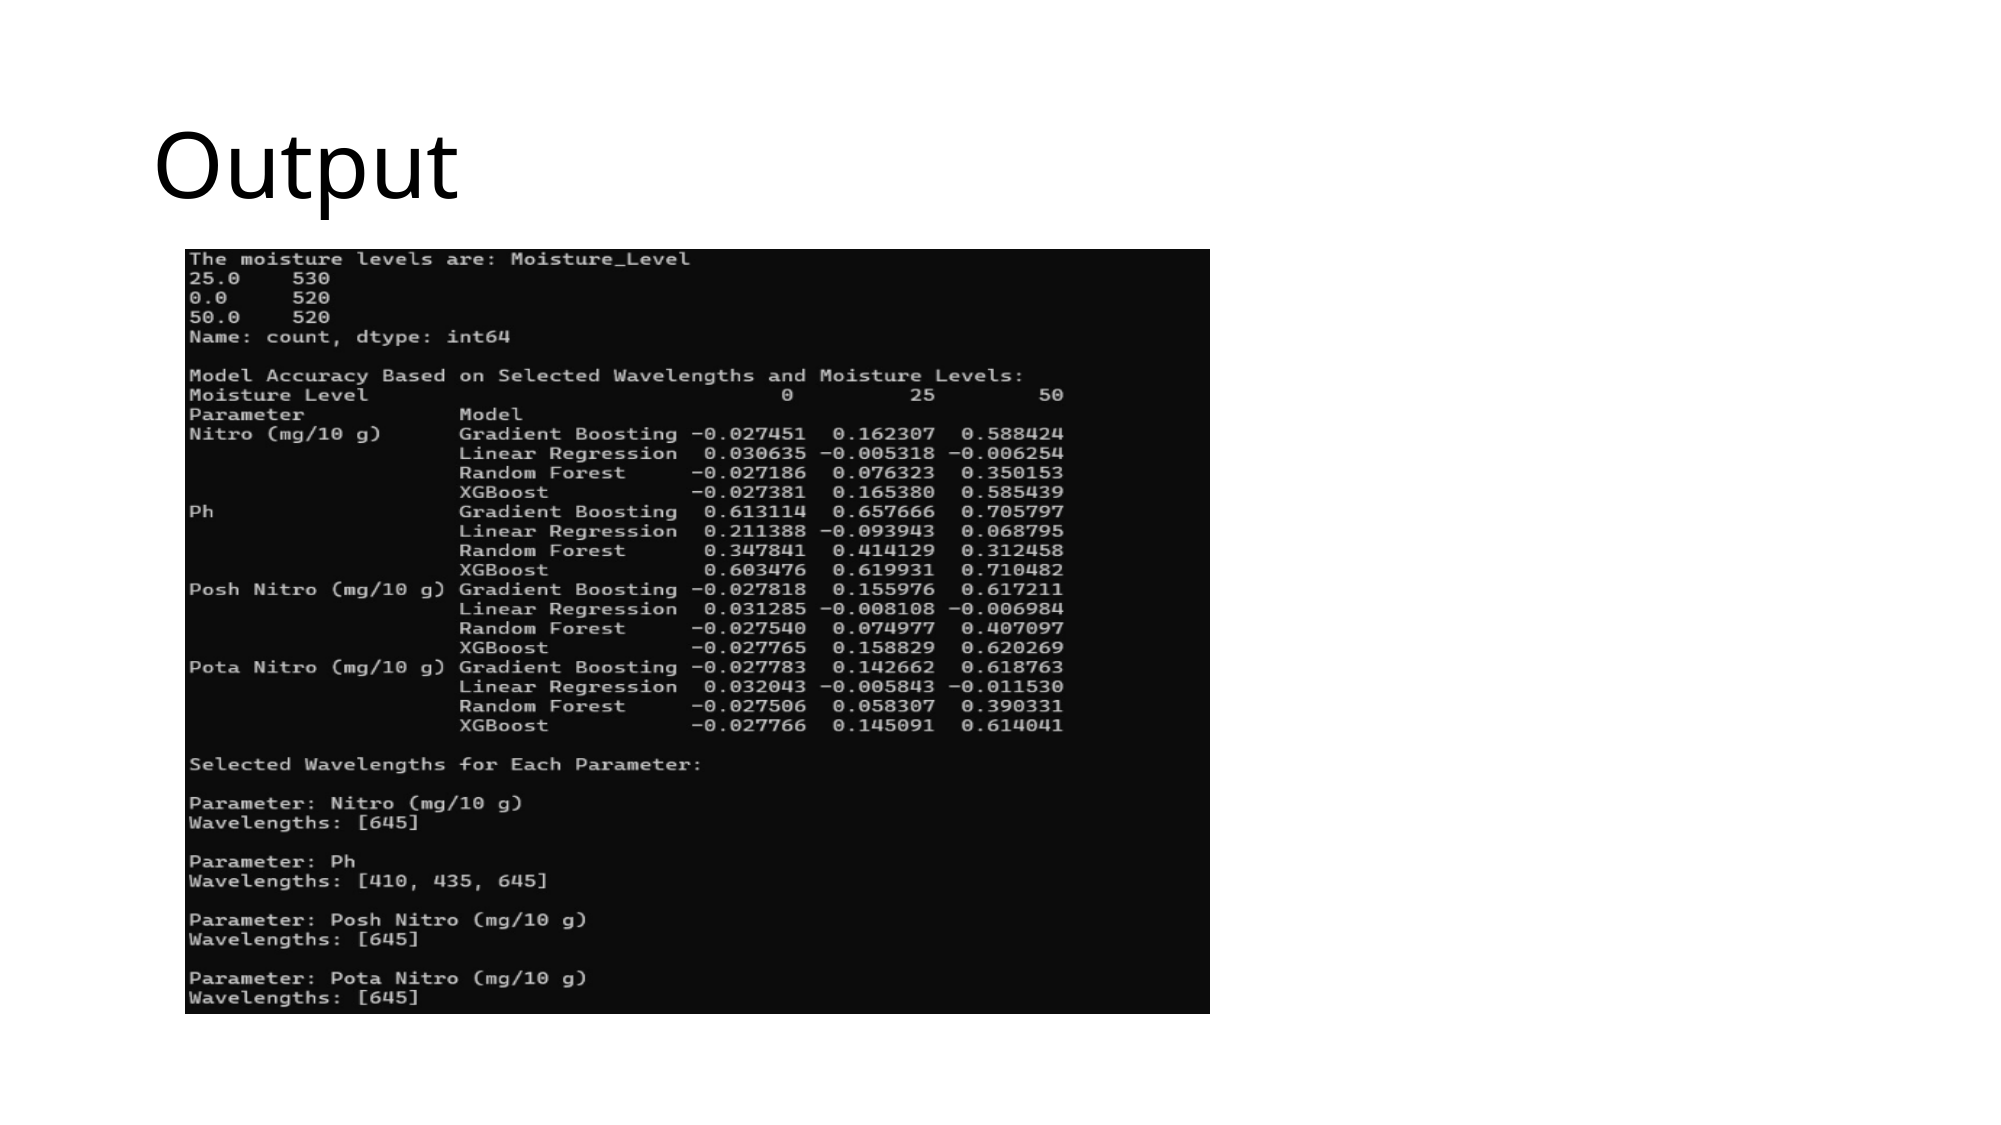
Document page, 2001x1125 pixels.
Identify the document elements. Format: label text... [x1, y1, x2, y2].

title Output [137, 59, 1863, 278]
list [185, 249, 1210, 1014]
